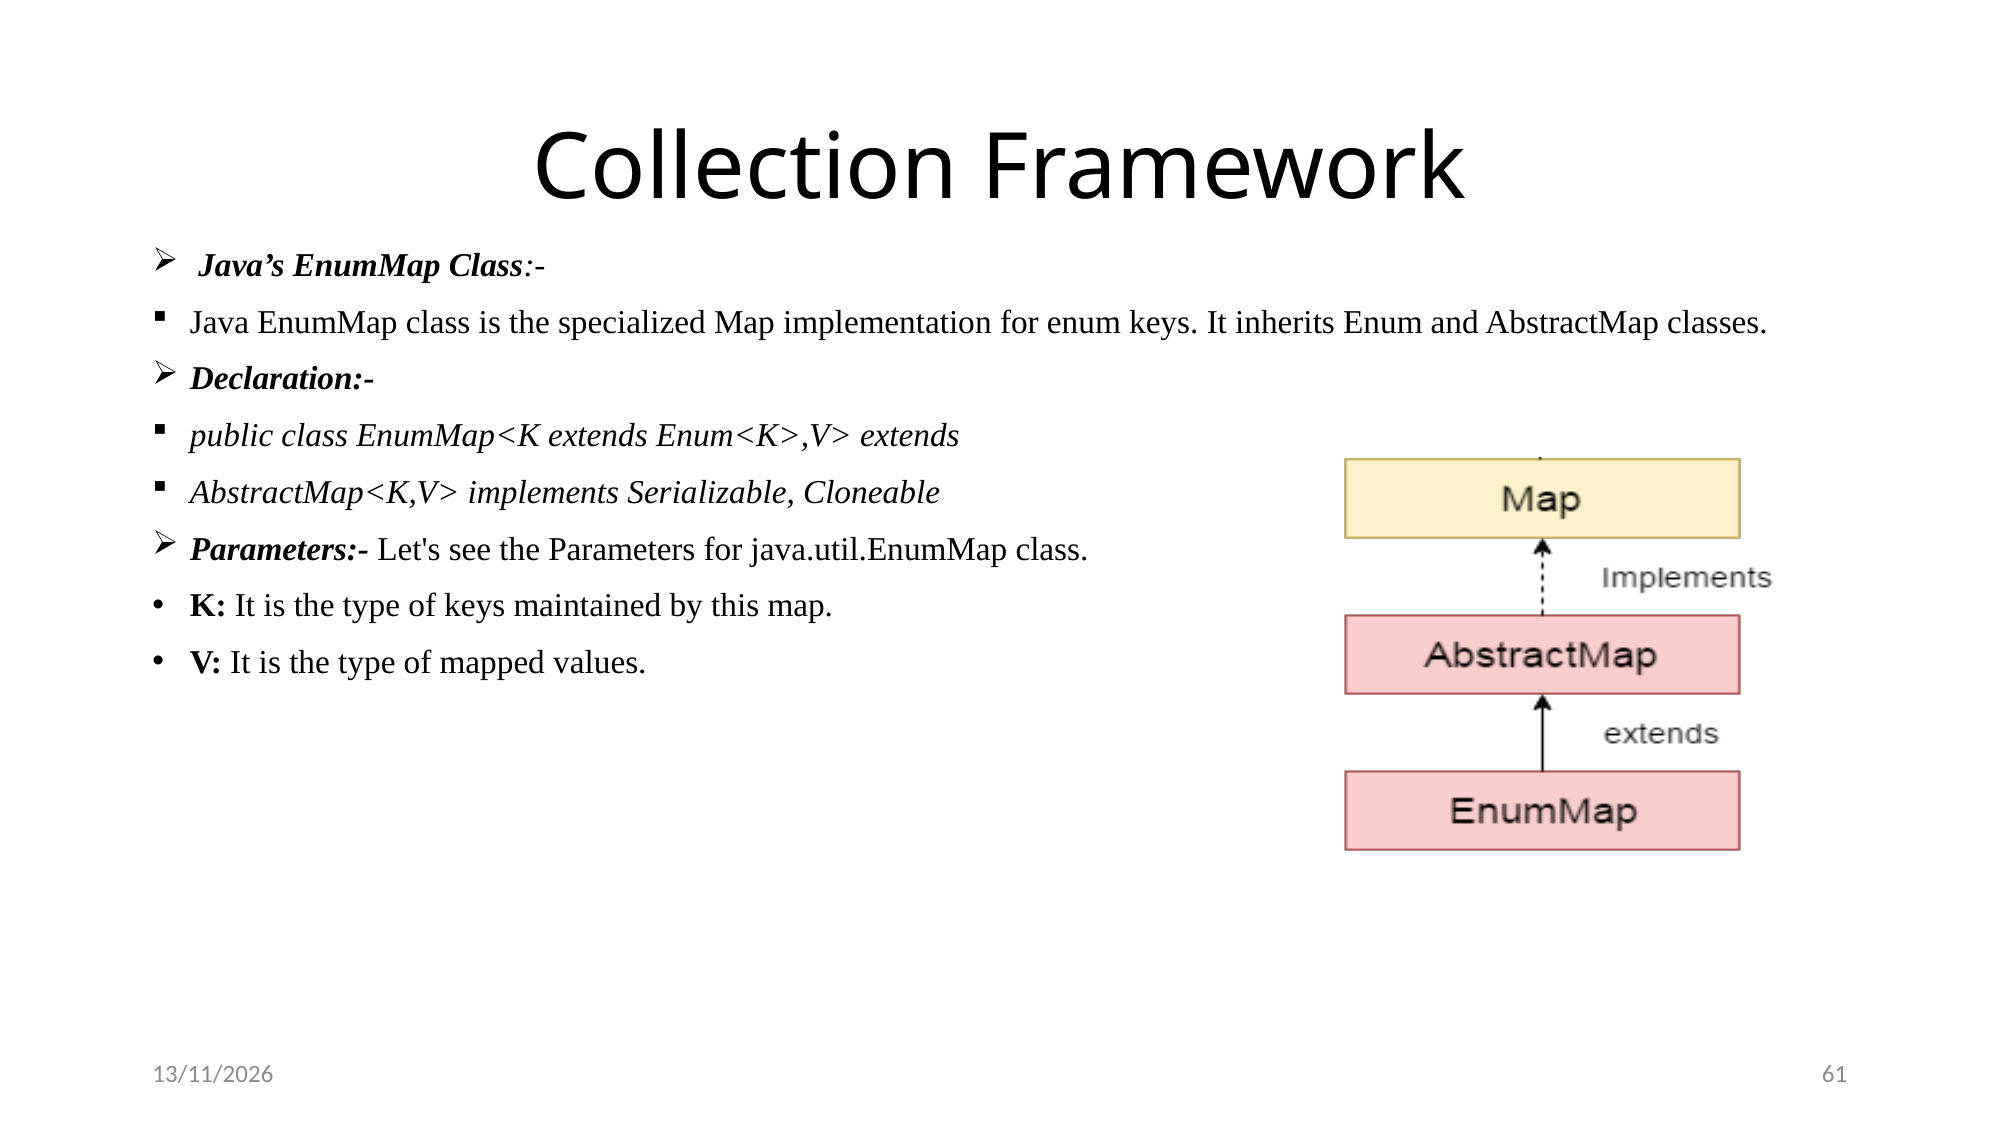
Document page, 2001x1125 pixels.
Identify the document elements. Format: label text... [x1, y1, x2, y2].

slide_number 61 [1412, 1042, 1863, 1103]
list Java’s EnumMap Class:- Java EnumMap class is the specialized Map implementation for enum keys. It inherits Enum and AbstractMap classes. Declaration:- public class EnumMap<K extends Enum<K>,V> extends AbstractMap<K,V> implements Serializable, Cloneable Parameters:- Let's see the Parameters for java.util.EnumMap class. K: It is the type of keys maintained by this map. V: It is the type of mapped values. [137, 240, 1863, 1103]
picture [1343, 457, 1778, 853]
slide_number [137, 1042, 588, 1103]
title Collection Framework [137, 59, 1863, 240]
